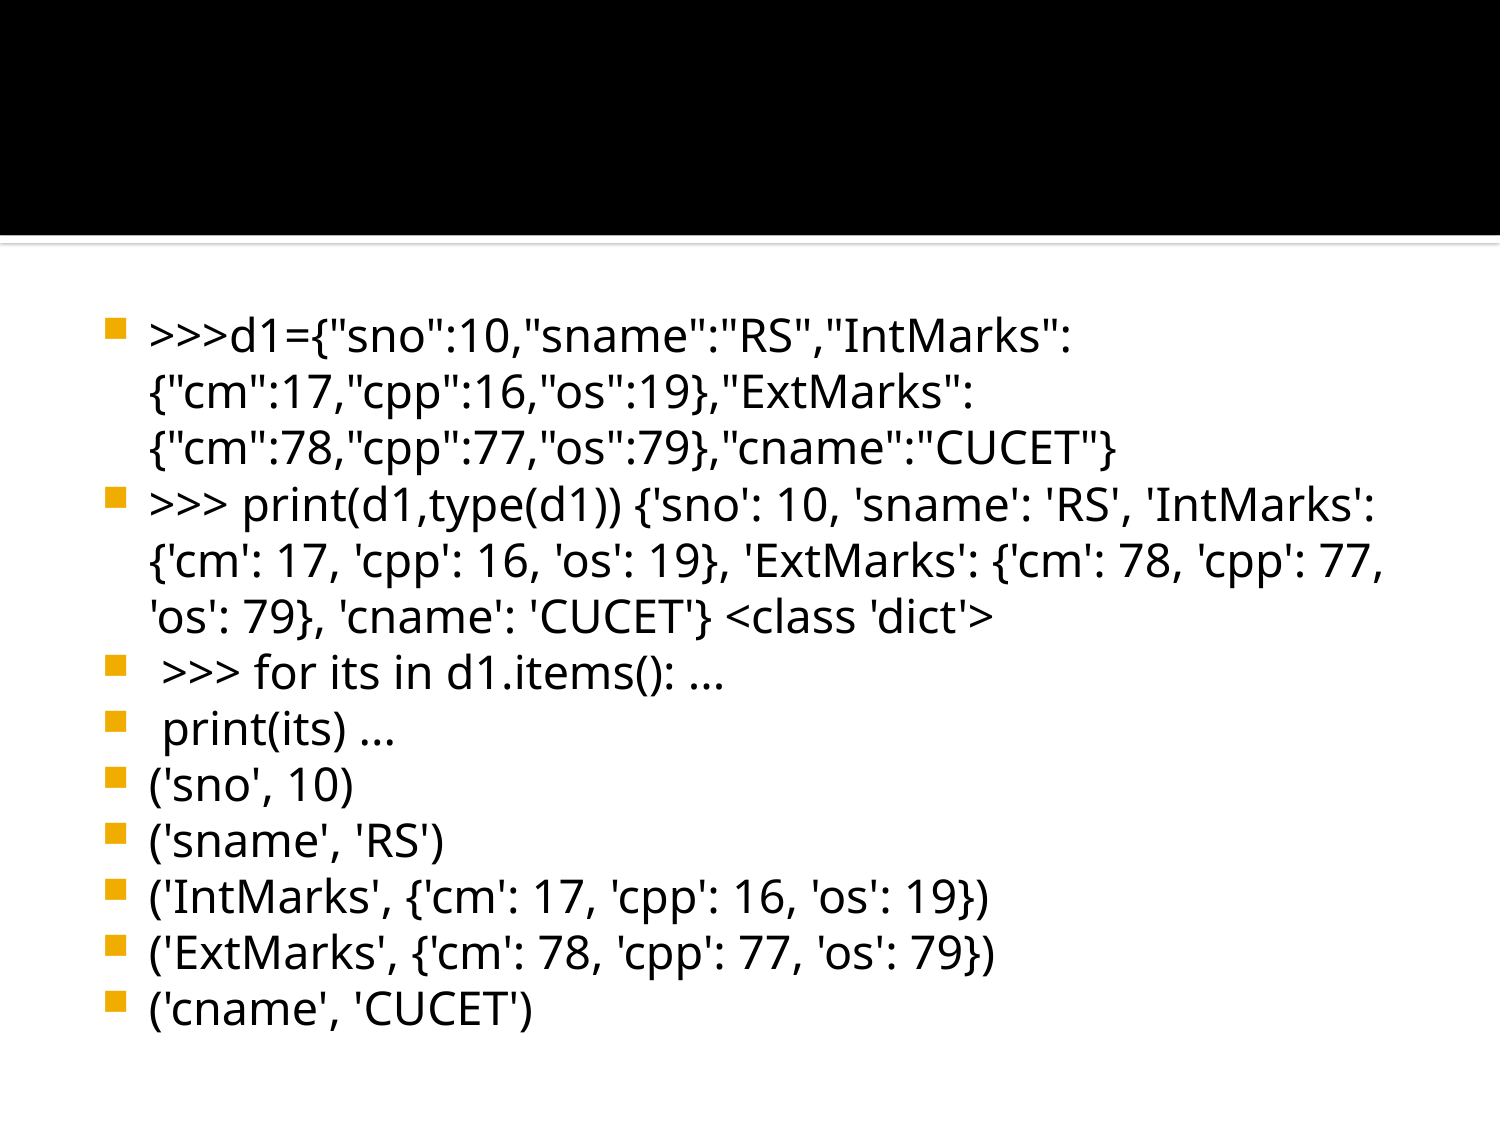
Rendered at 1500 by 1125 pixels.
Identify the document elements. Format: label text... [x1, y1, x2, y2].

list >>>d1={"sno":10,"sname":"RS","IntMarks":{"cm":17,"cpp":16,"os":19},"ExtMarks":{"cm":78,"cpp":77,"os":79},"cname":"CUCET"} >>> print(d1,type(d1)) {'sno': 10, 'sname': 'RS', 'IntMarks': {'cm': 17, 'cpp': 16, 'os': 19}, 'ExtMarks': {'cm': 78, 'cpp': 77, 'os': 79}, 'cname': 'CUCET'} <class 'dict'> >>> for its in d1.items(): ... print(its) ... ('sno', 10) ('sname', 'RS') ('IntMarks', {'cm': 17, 'cpp': 16, 'os': 19}) ('ExtMarks', {'cm': 78, 'cpp': 77, 'os': 79}) ('cname', 'CUCET') [75, 291, 1425, 1050]
